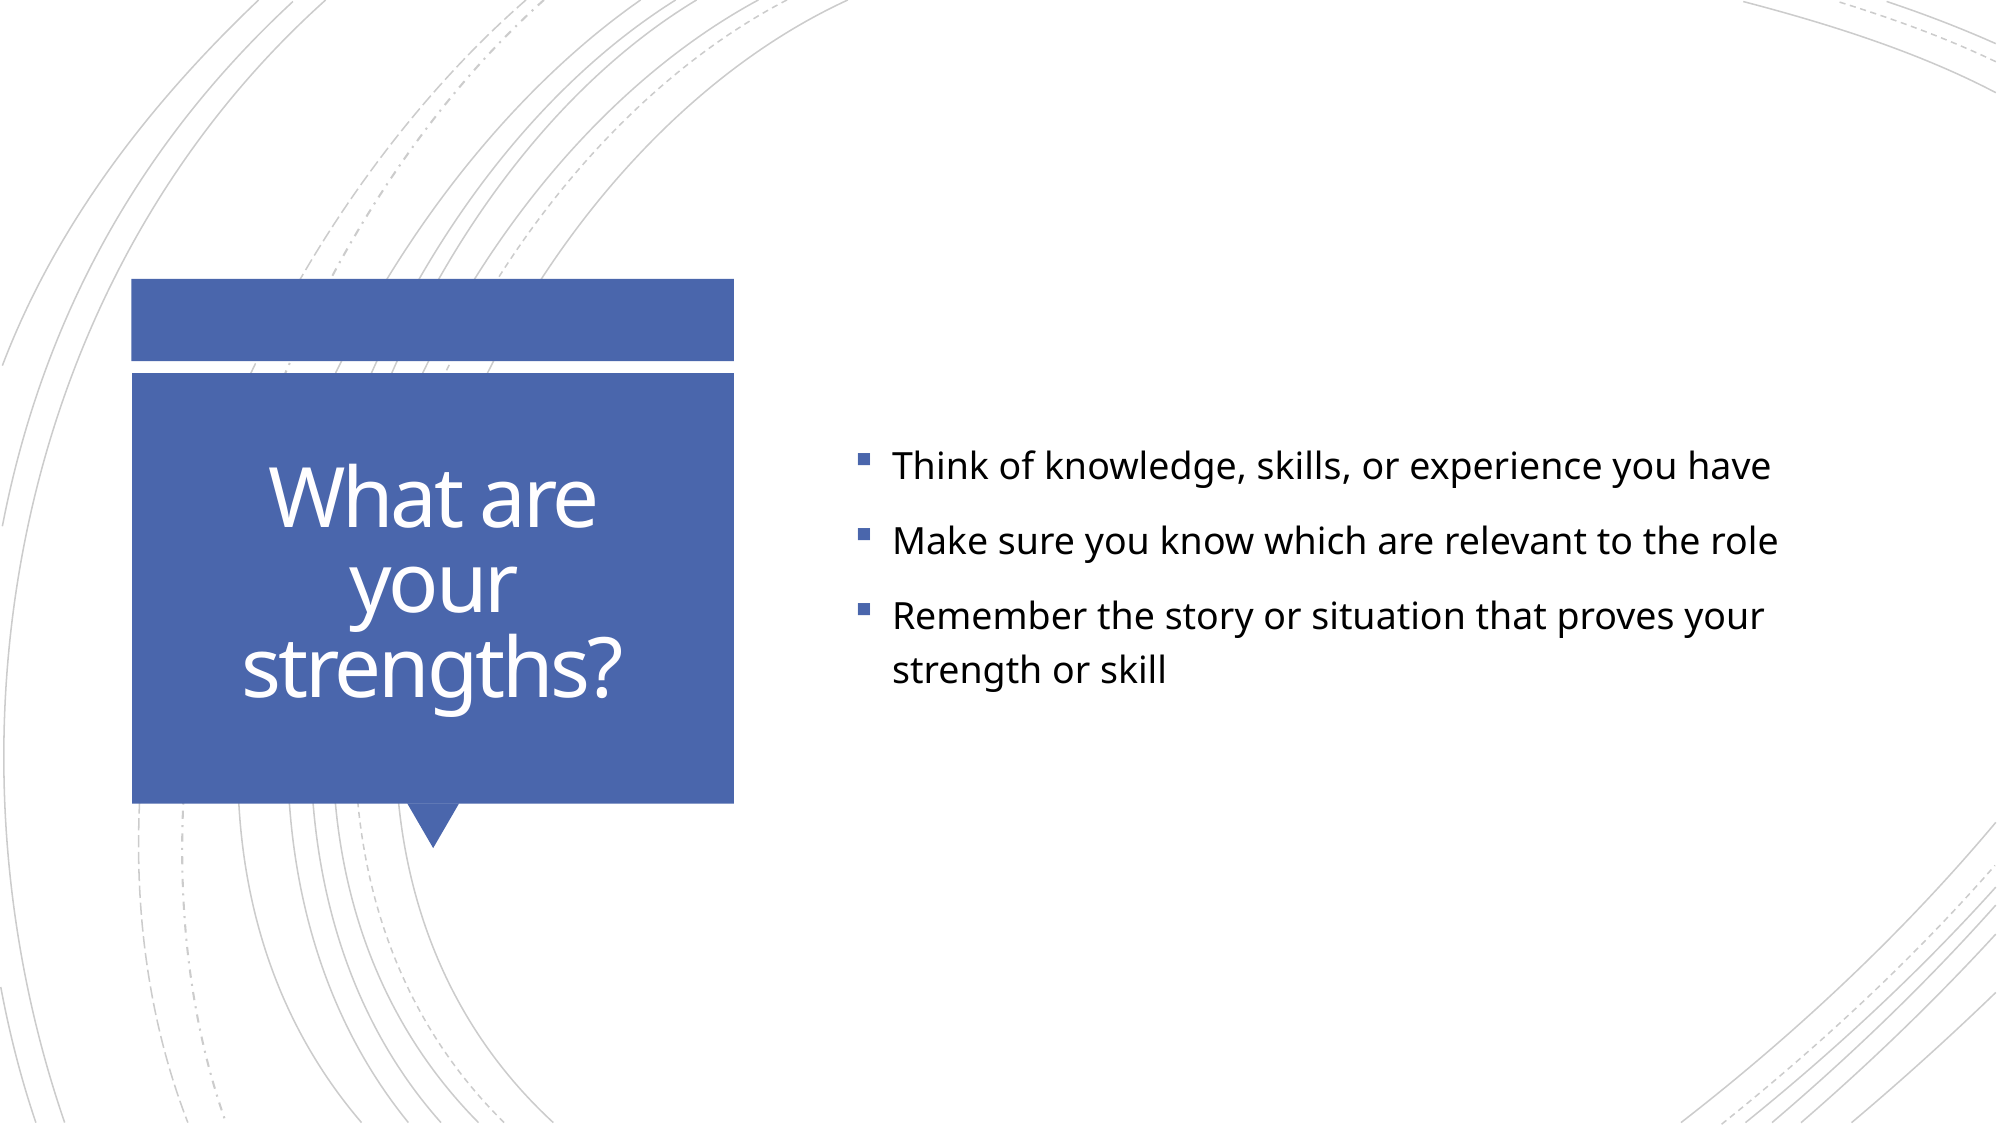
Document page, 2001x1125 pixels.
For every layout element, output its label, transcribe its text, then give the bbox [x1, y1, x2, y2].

list Think of knowledge, skills, or experience you have Make sure you know which are relevant to the role Remember the story or situation that proves your strength or skill [839, 131, 1871, 993]
title What are your strengths? [145, 385, 720, 789]
